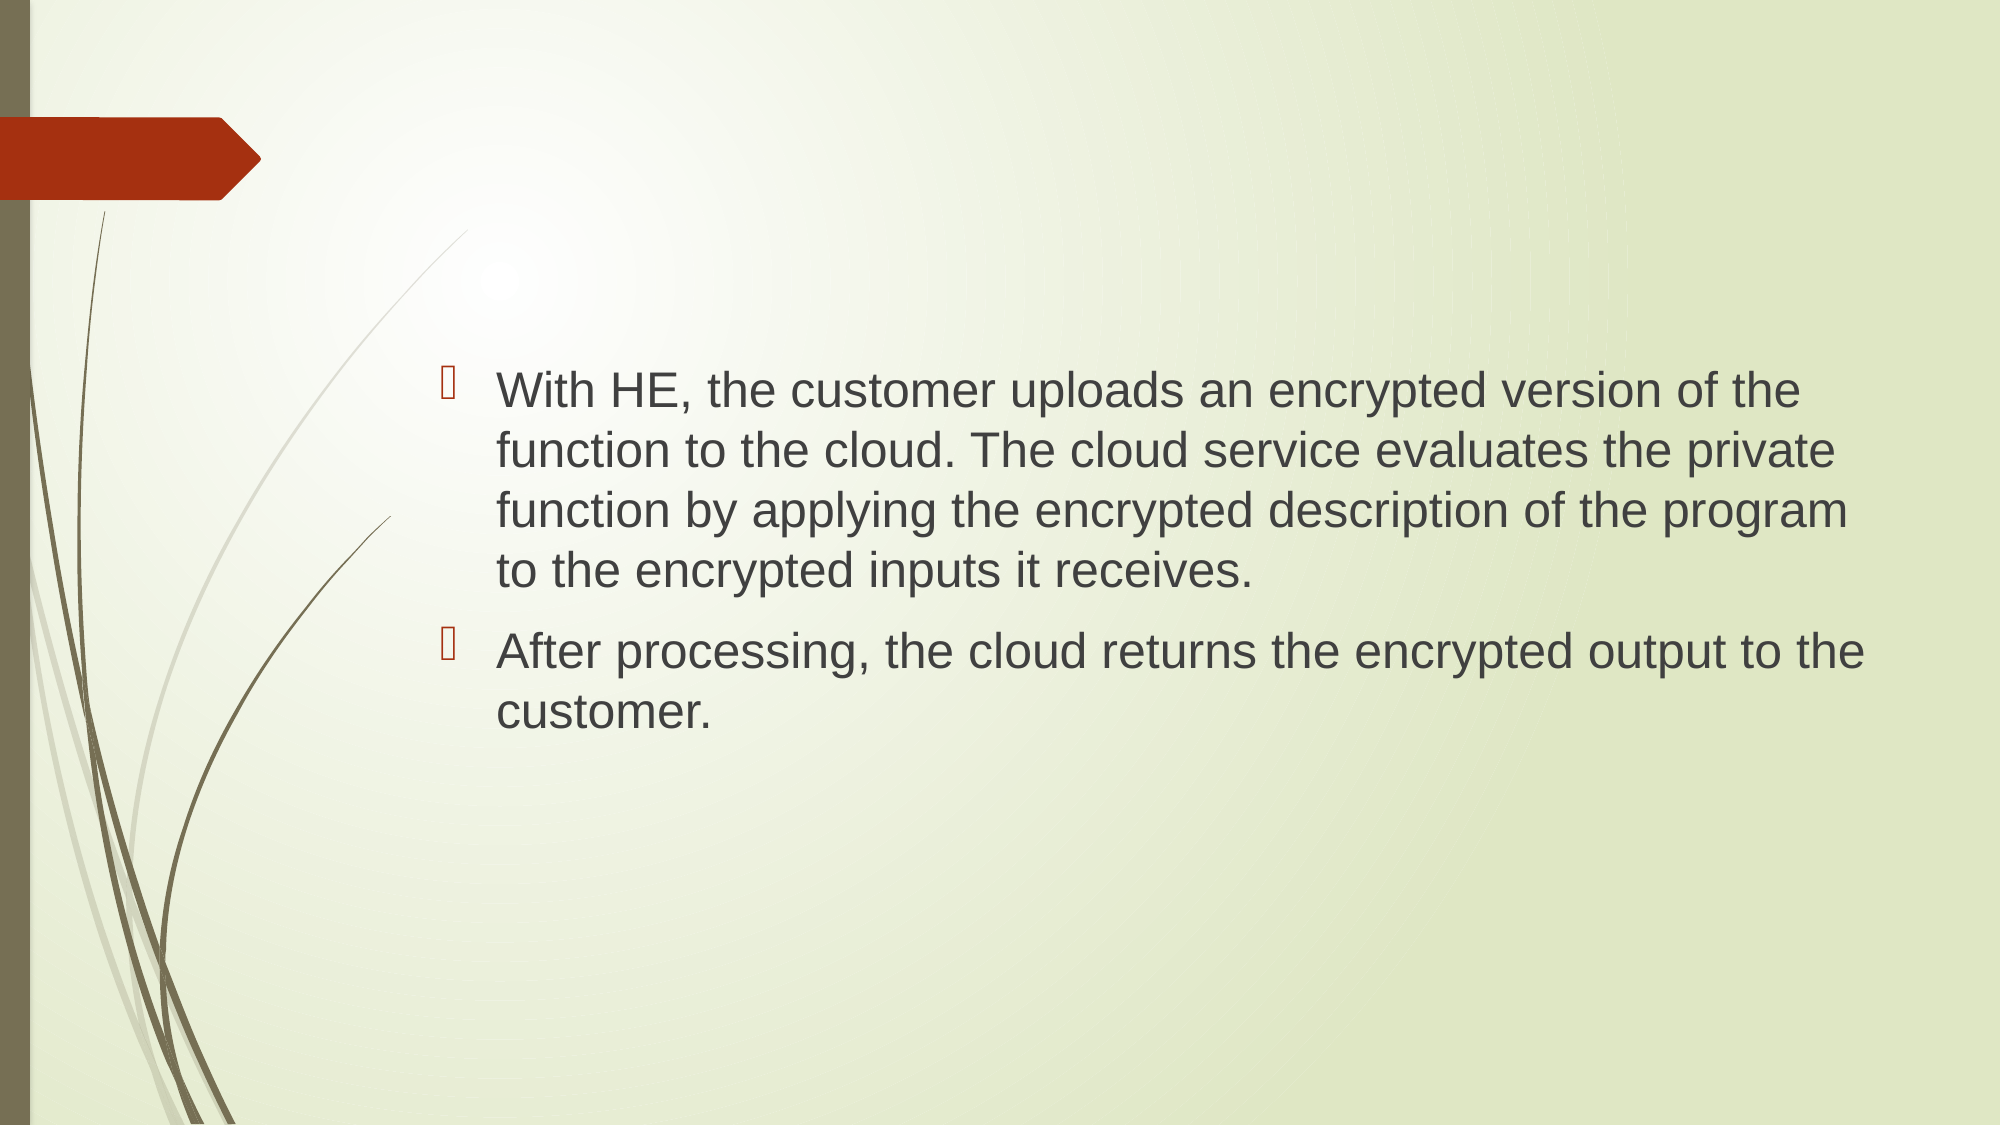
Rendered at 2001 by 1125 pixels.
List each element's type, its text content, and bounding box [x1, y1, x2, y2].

title [425, 102, 1888, 313]
list With HE, the customer uploads an encrypted version of the function to the cloud. The cloud service evaluates the private function by applying the encrypted description of the program to the encrypted inputs it receives. After processing, the cloud returns the encrypted output to the customer. [424, 350, 1888, 970]
